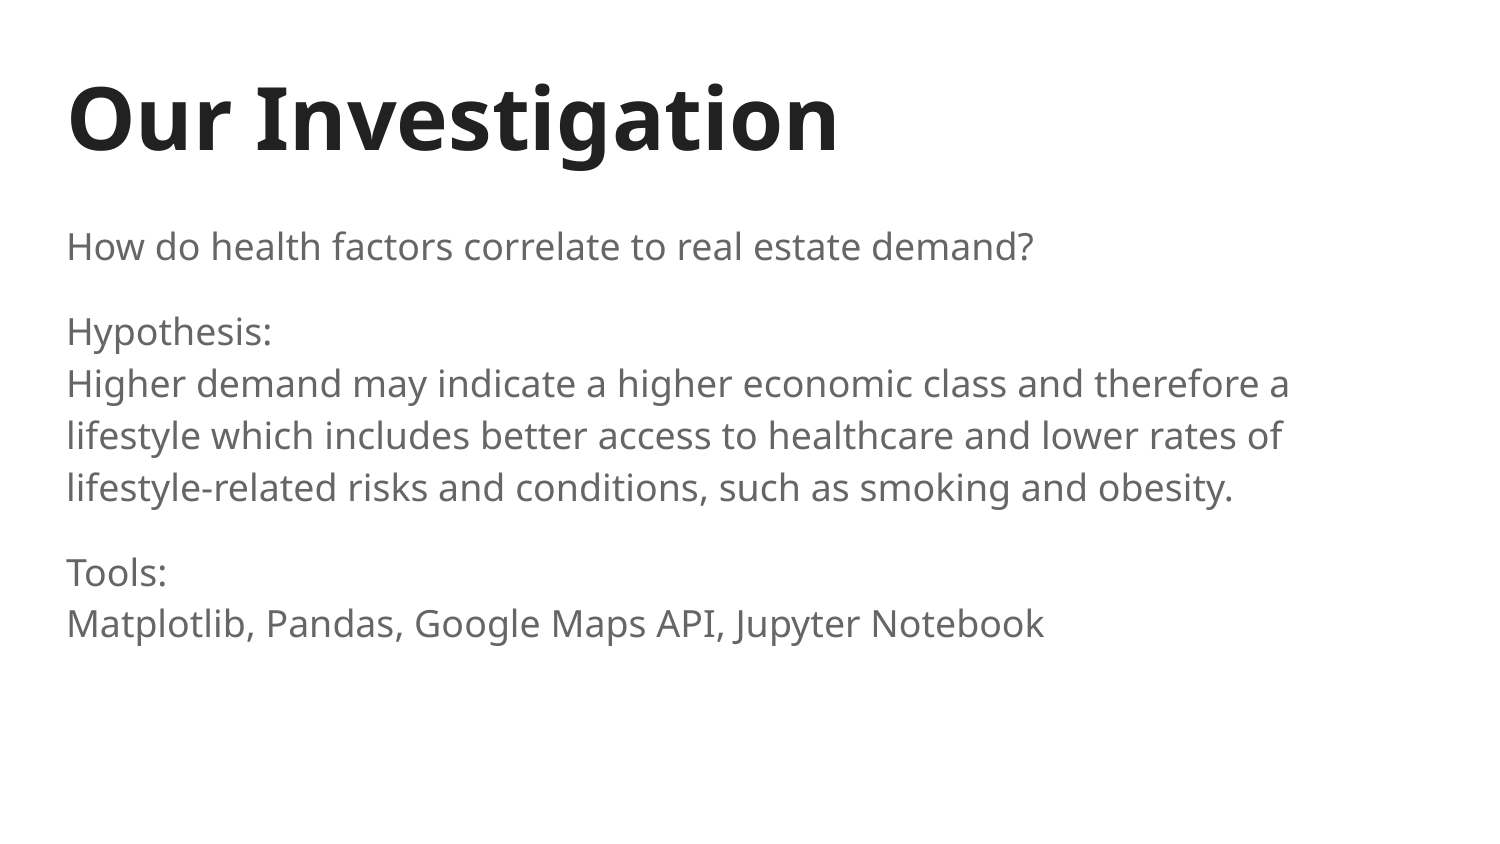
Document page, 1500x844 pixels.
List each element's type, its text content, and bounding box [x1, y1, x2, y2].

title Our Investigation [51, 48, 1449, 180]
list How do health factors correlate to real estate demand? Hypothesis: Higher demand may indicate a higher economic class and therefore a lifestyle which includes better access to healthcare and lower rates of lifestyle-related risks and conditions, such as smoking and obesity. Tools: Matplotlib, Pandas, Google Maps API, Jupyter Notebook [51, 201, 1449, 750]
